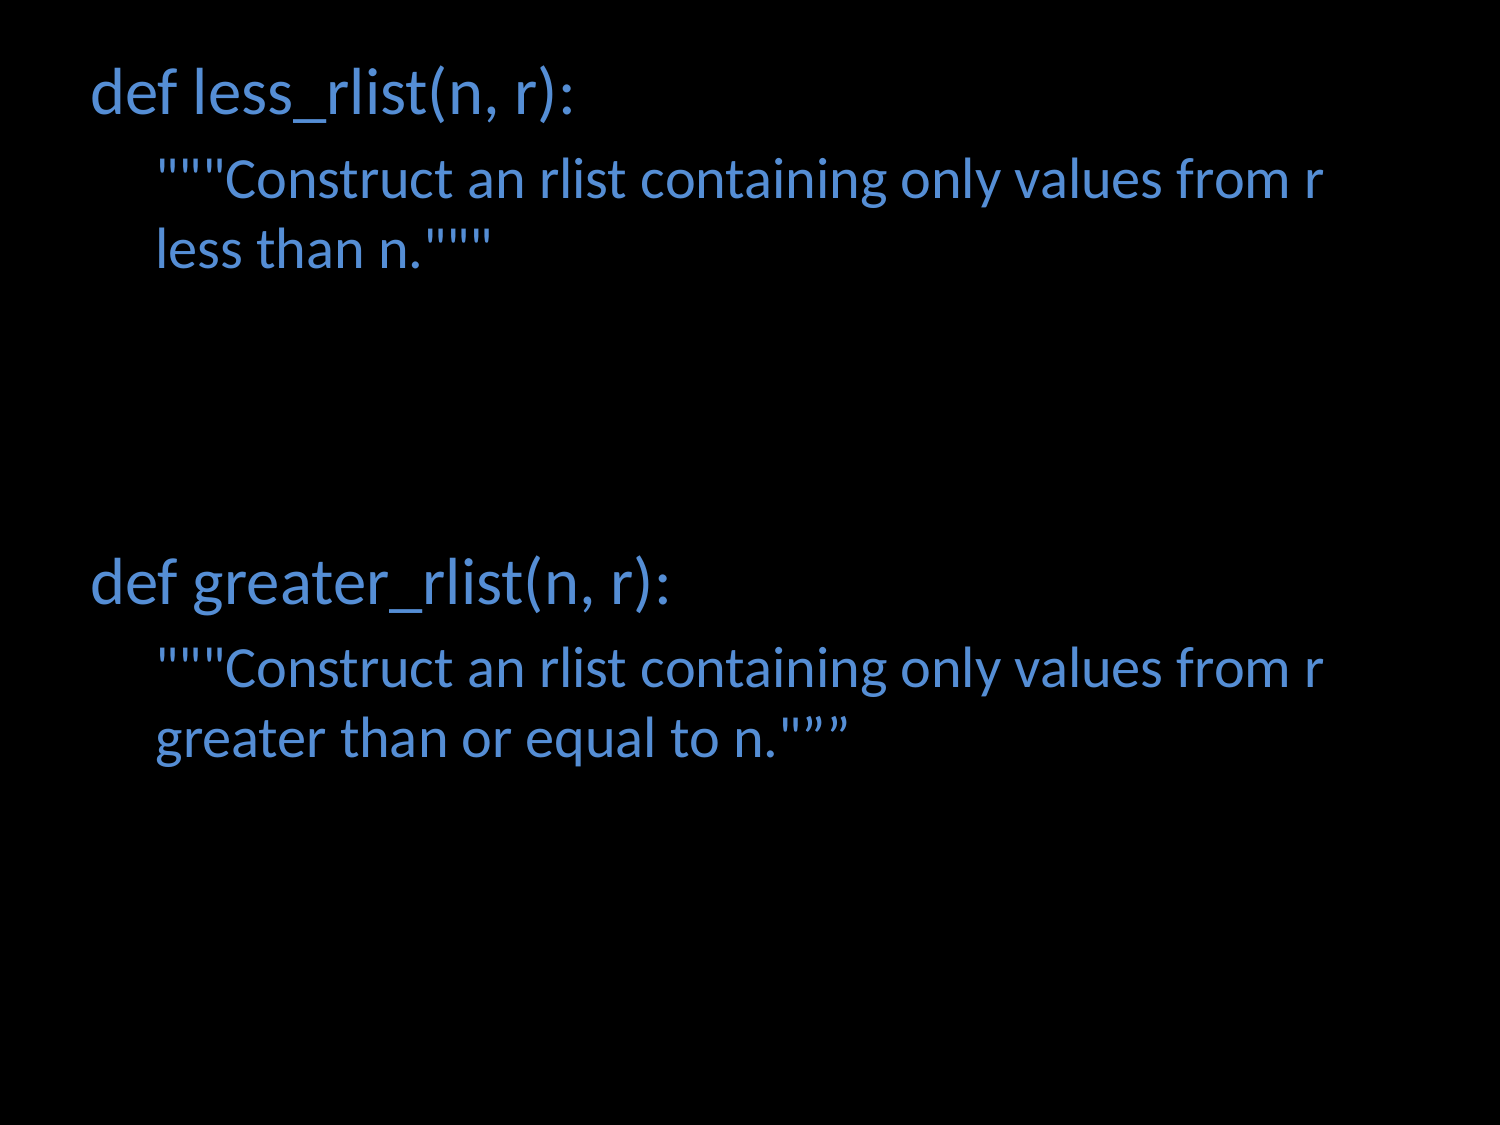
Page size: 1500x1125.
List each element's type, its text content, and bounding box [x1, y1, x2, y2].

list def less_rlist(n, r): """Construct an rlist containing only values from r less than n.""" def greater_rlist(n, r): """Construct an rlist containing only values from r greater than or equal to n."”” [75, 40, 1425, 1071]
